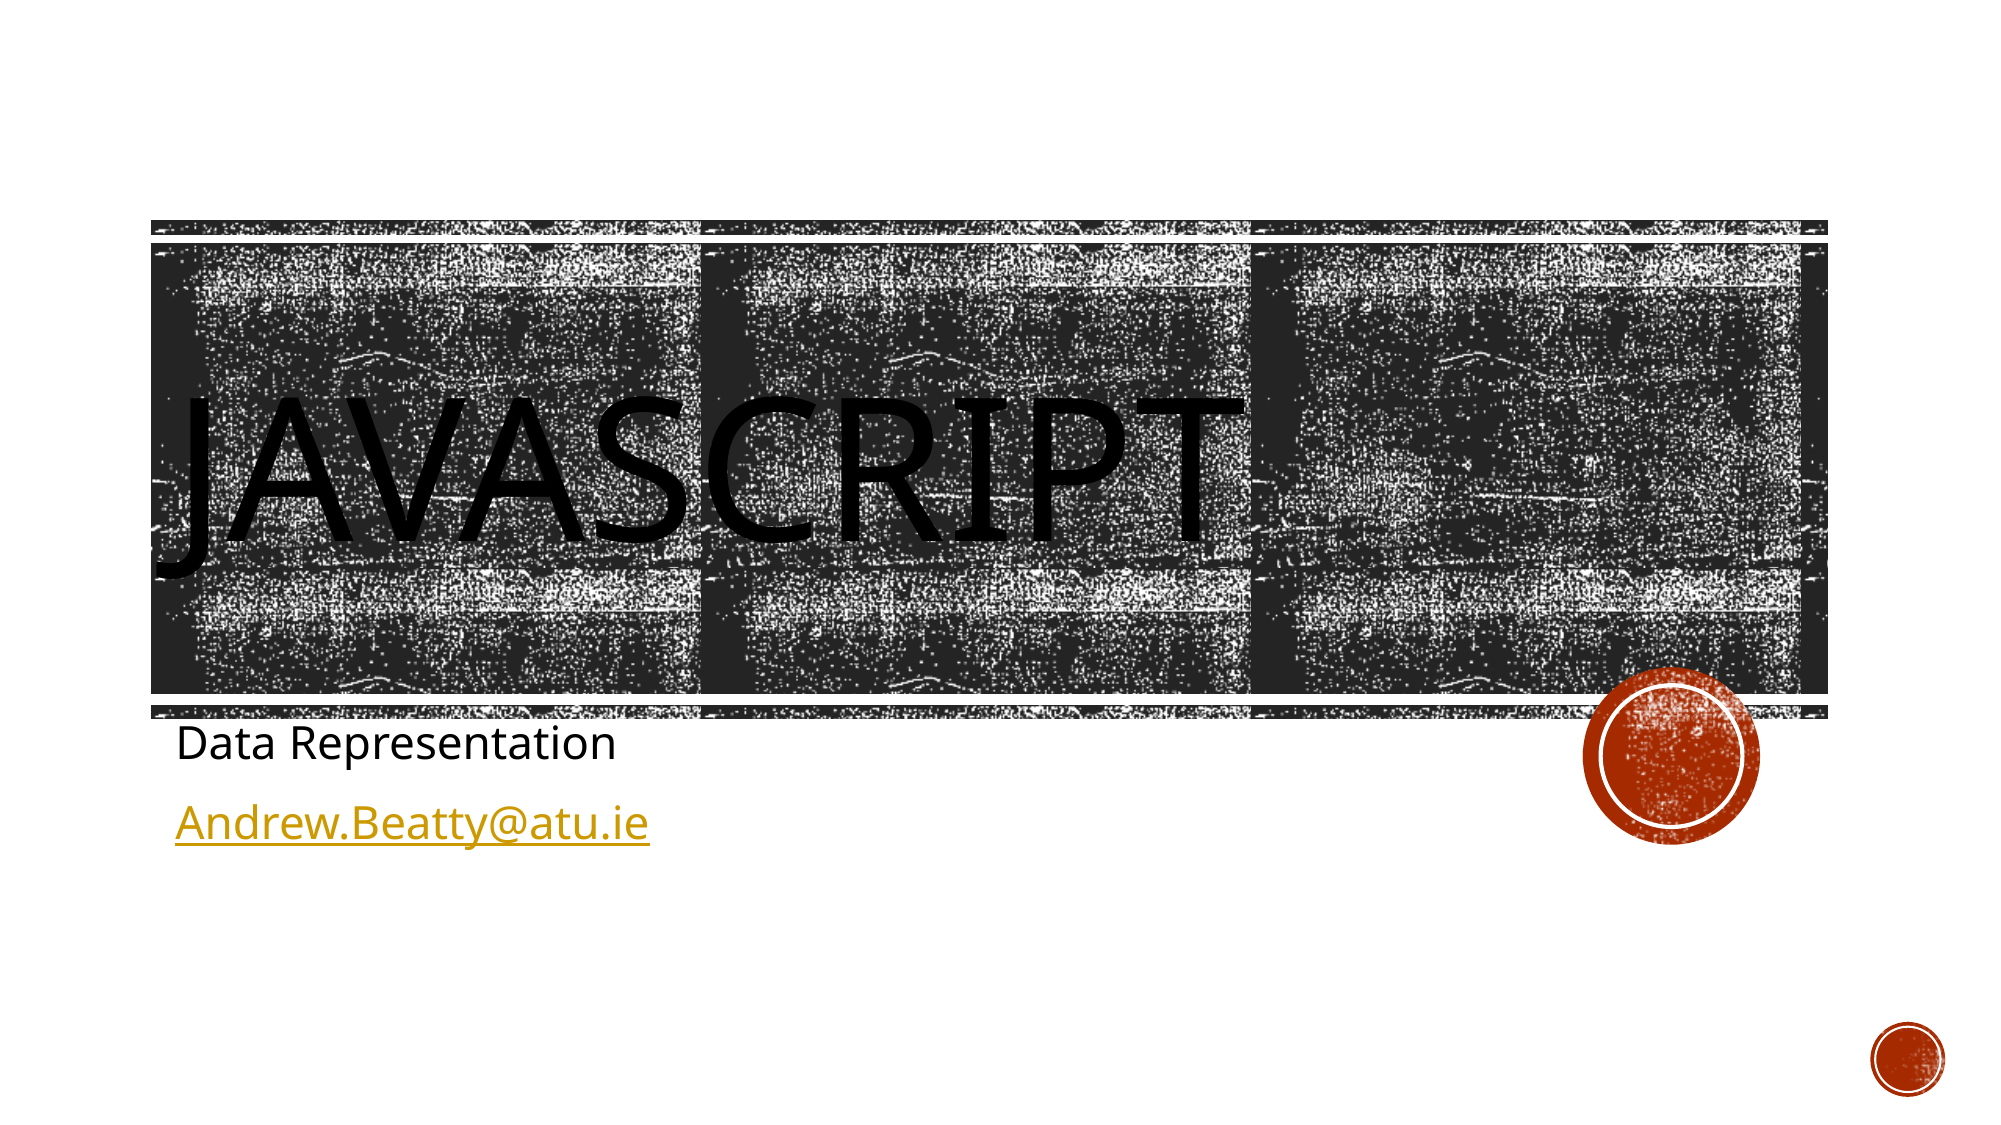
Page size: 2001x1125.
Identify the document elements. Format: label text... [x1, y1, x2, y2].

title JavaScript [172, 234, 1808, 733]
picture [1582, 733, 1761, 845]
picture [1870, 1021, 1946, 1097]
picture [1603, 733, 1740, 824]
subtitle Data Representation Andrew.Beatty@atu.ie [175, 720, 1470, 896]
